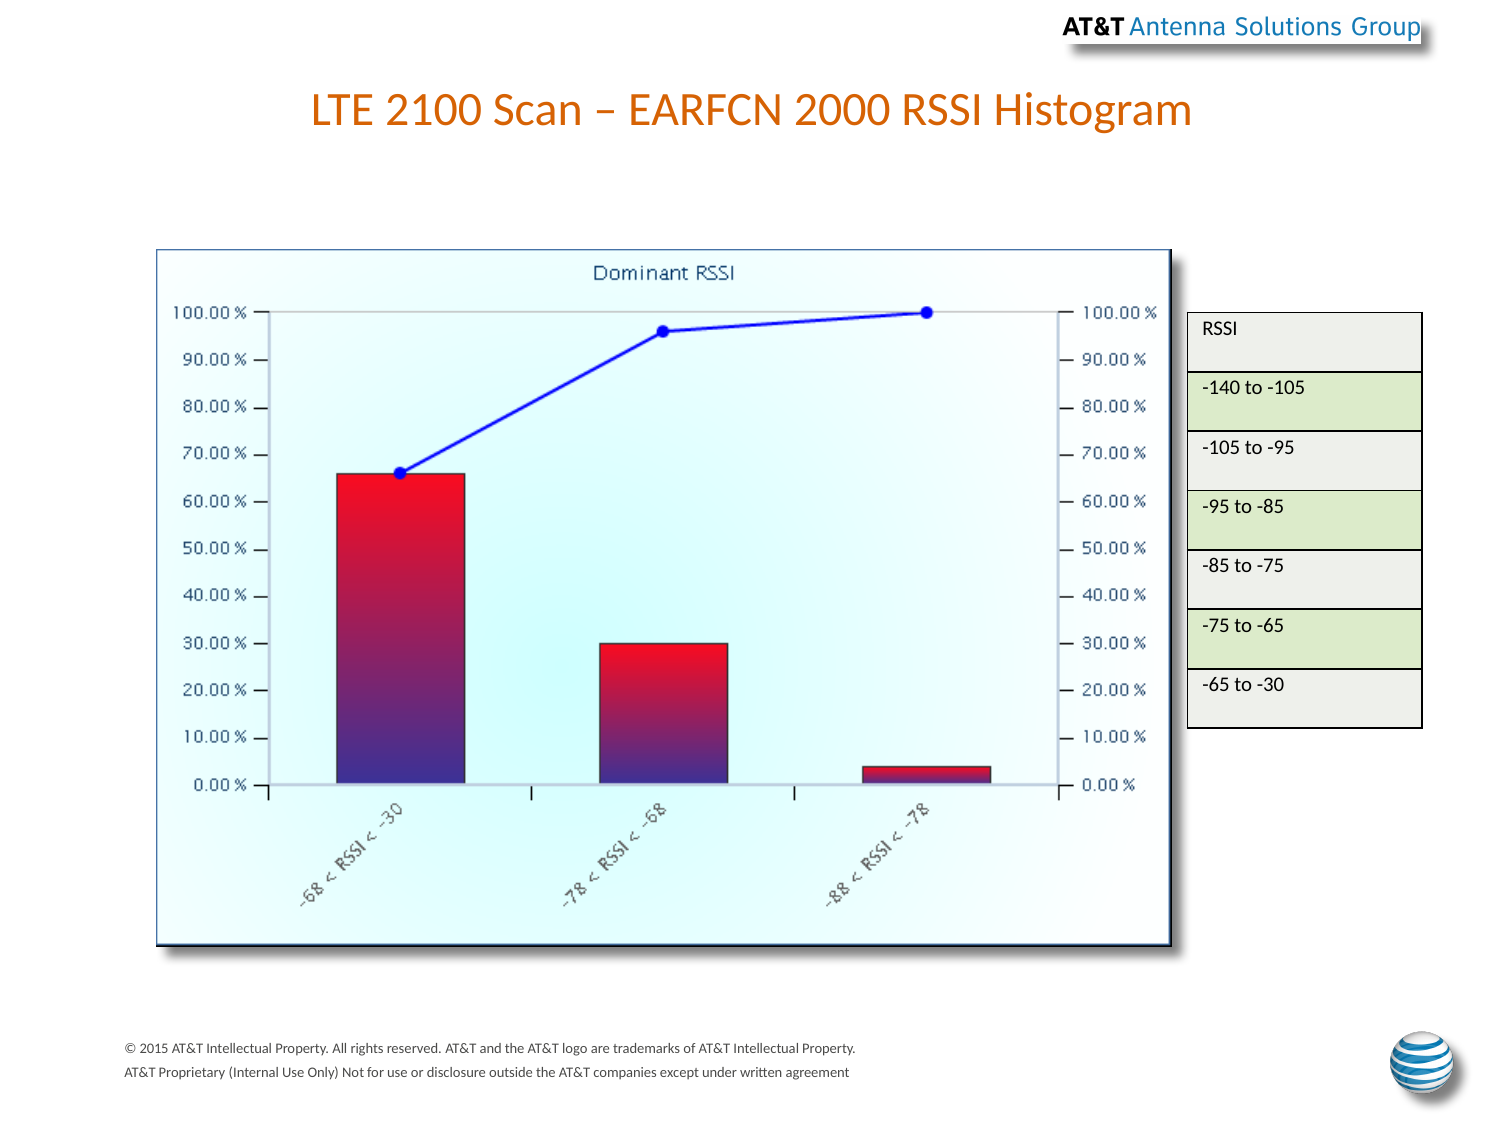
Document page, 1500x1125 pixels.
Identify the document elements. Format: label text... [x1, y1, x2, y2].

text_box LTE 2100 Scan – EARFCN 2000 RSSI Histogram [31, 70, 1485, 143]
table_cell -105 to -95 [1188, 432, 1421, 490]
table_header RSSI [1188, 313, 1421, 371]
table_cell -140 to -105 [1188, 373, 1421, 430]
text_box © 2015 AT&T Intellectual Property. All rights reserved. AT&T and the AT&T logo are trademarks of AT&T Intellectual Property. [109, 1031, 1204, 1054]
text_box AT&T Proprietary (Internal Use Only) Not for use or disclosure outside the AT&T companies except under written agreement [109, 1054, 1204, 1088]
picture [1390, 1030, 1454, 1094]
picture [155, 249, 1173, 947]
table_cell -85 to -75 [1188, 551, 1421, 608]
table_cell -75 to -65 [1188, 610, 1421, 668]
picture [1062, 15, 1421, 44]
table_cell -65 to -30 [1188, 670, 1421, 727]
table_cell -95 to -85 [1188, 491, 1421, 549]
